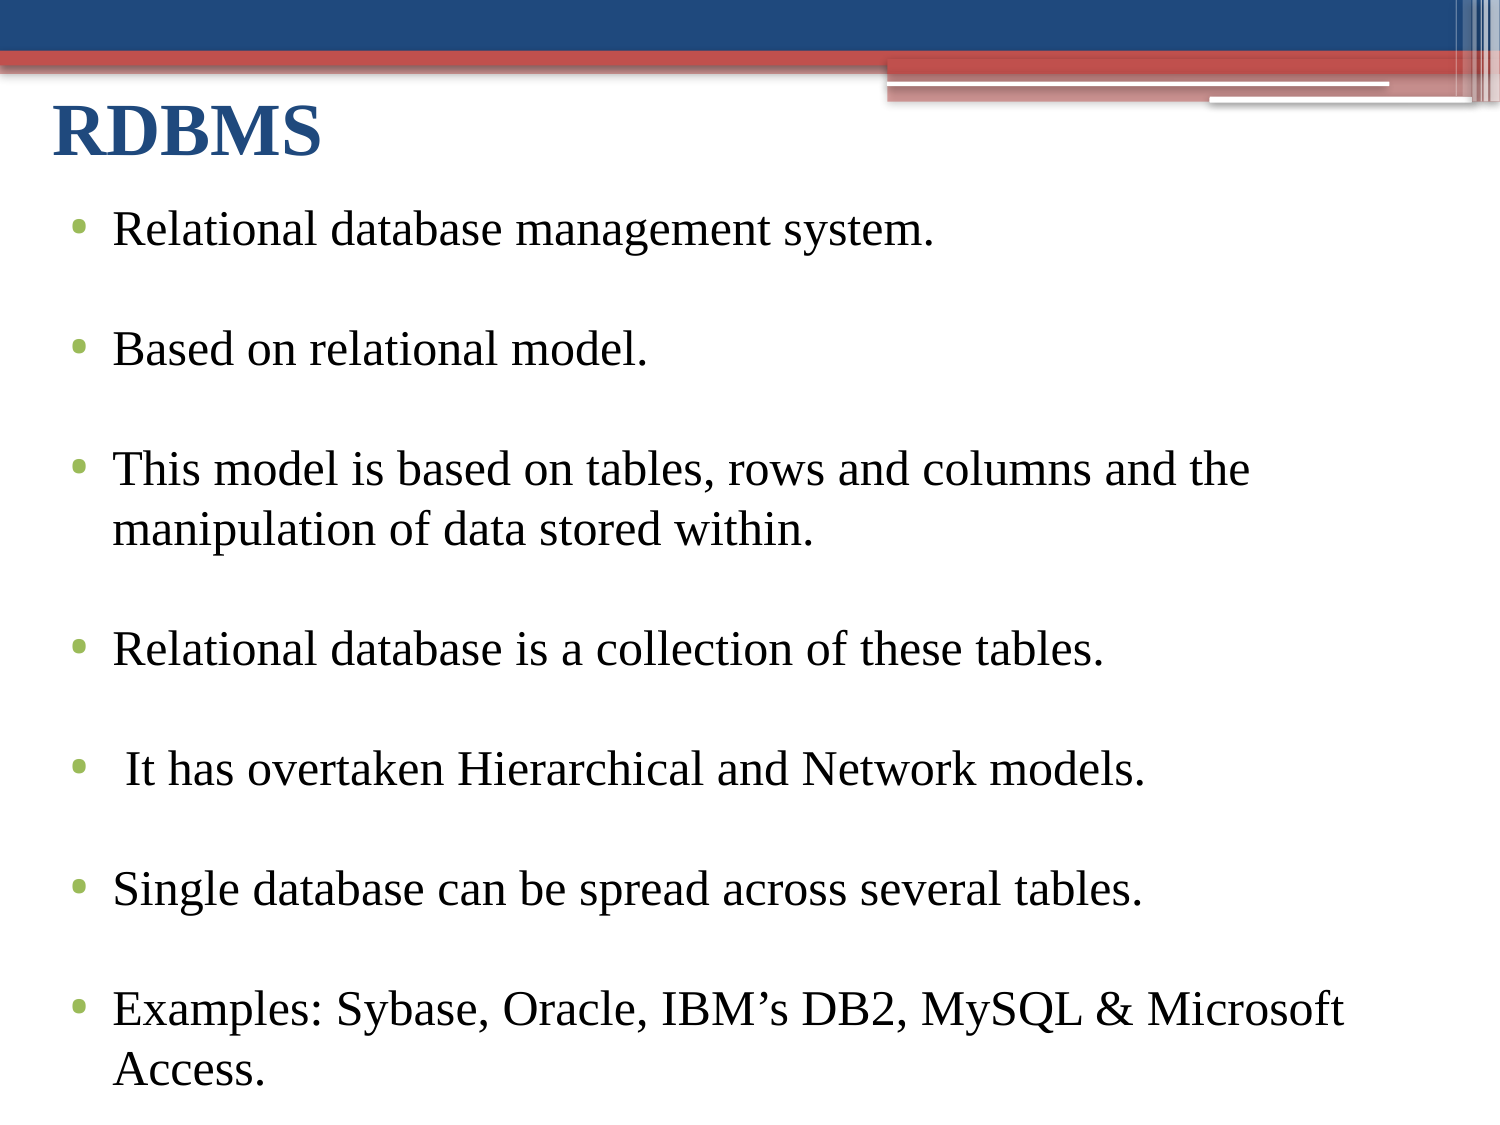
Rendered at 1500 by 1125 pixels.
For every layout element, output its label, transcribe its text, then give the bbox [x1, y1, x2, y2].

text_box RDBMS [37, 50, 1413, 187]
text_box Relational database management system. Based on relational model. This model is based on tables, rows and columns and the manipulation of data stored within. Relational database is a collection of these tables. It has overtaken Hierarchical and Network models. Single database can be spread across several tables. Examples: Sybase, Oracle, IBM’s DB2, MySQL & Microsoft Access. [37, 187, 1450, 1100]
